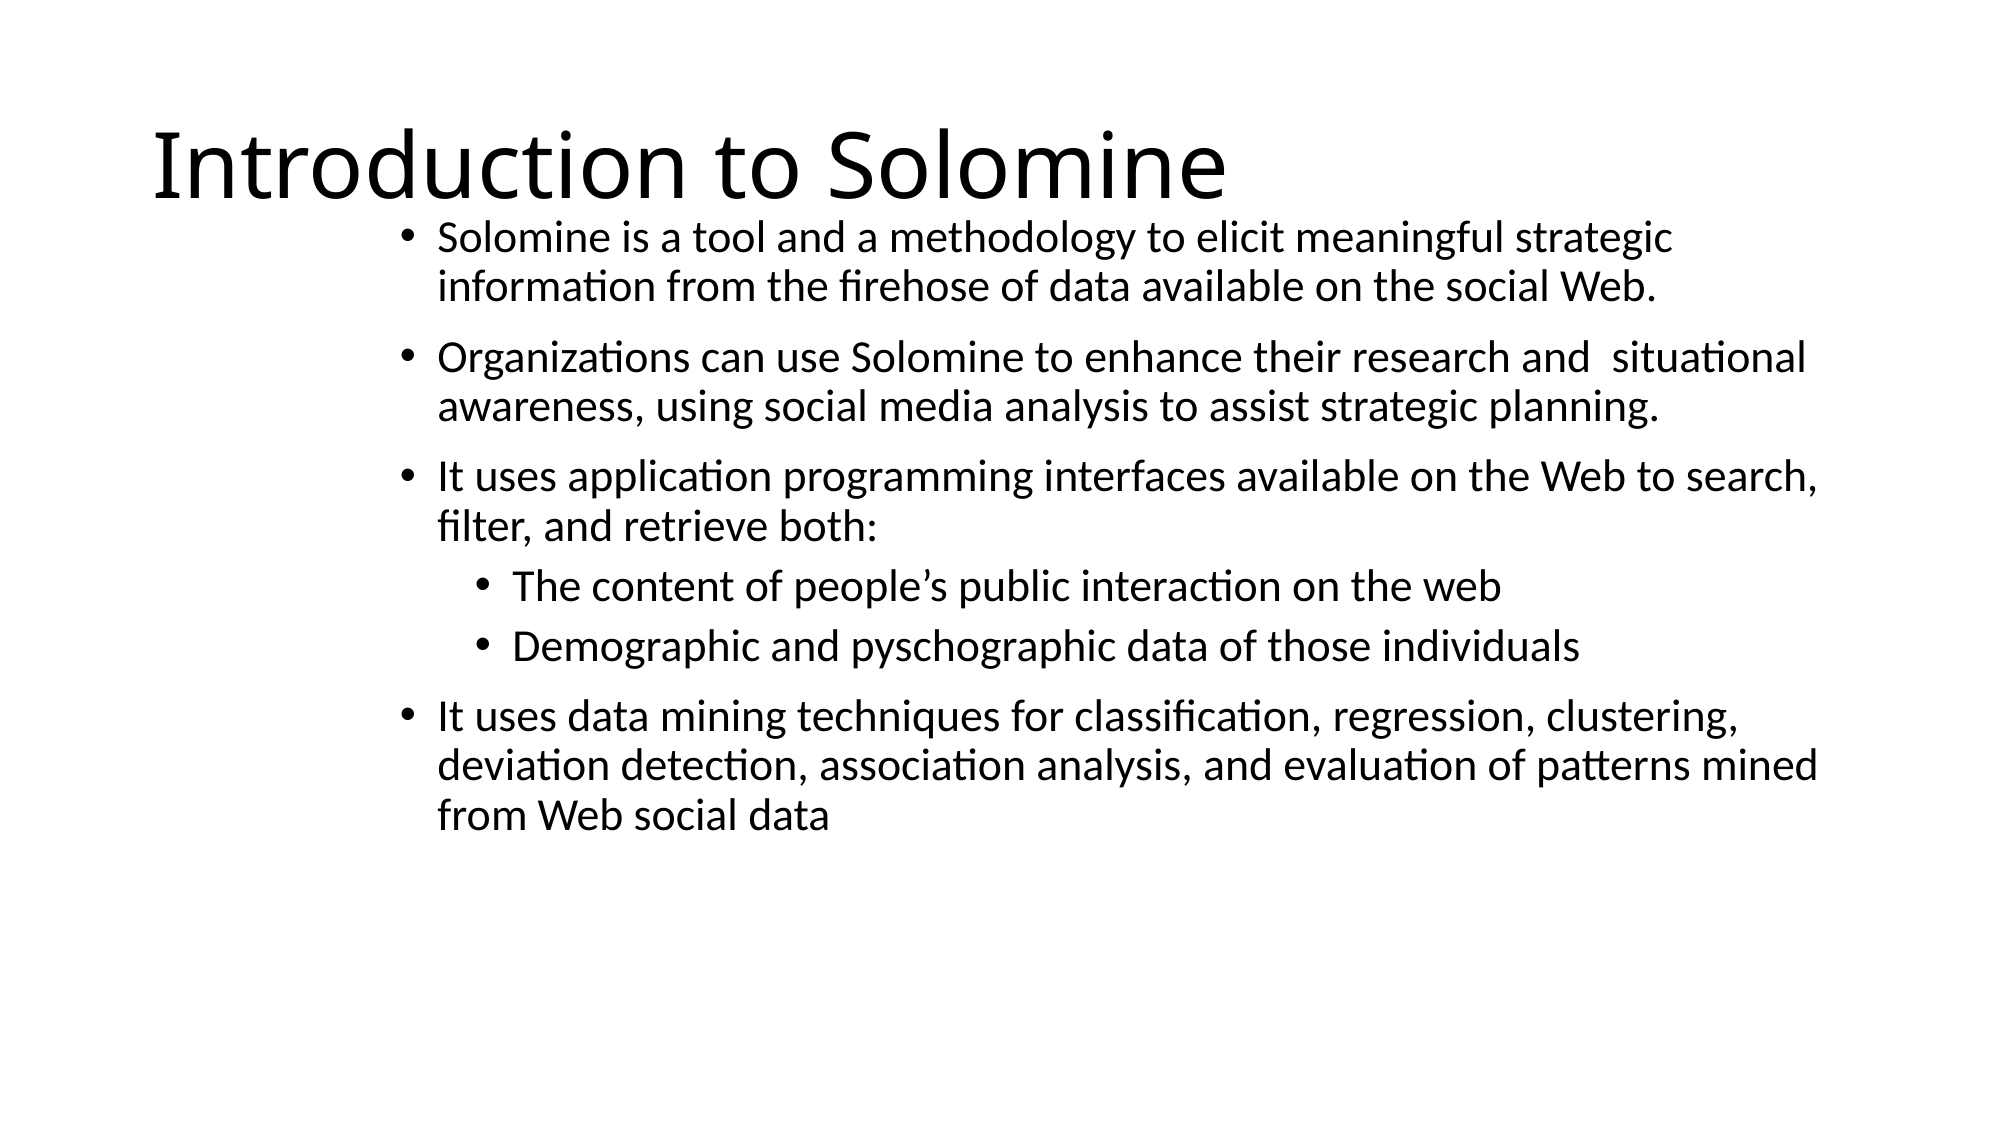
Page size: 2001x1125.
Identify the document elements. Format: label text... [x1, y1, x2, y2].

list Solomine is a tool and a methodology to elicit meaningful strategic information from the firehose of data available on the social Web. Organizations can use Solomine to enhance their research and situational awareness, using social media analysis to assist strategic planning. It uses application programming interfaces available on the Web to search, filter, and retrieve both: The content of people’s public interaction on the web Demographic and pyschographic data of those individuals It uses data mining techniques for classification, regression, clustering, deviation detection, association analysis, and evaluation of patterns mined from Web social data [384, 205, 1844, 850]
title Introduction to Solomine [137, 59, 1863, 278]
